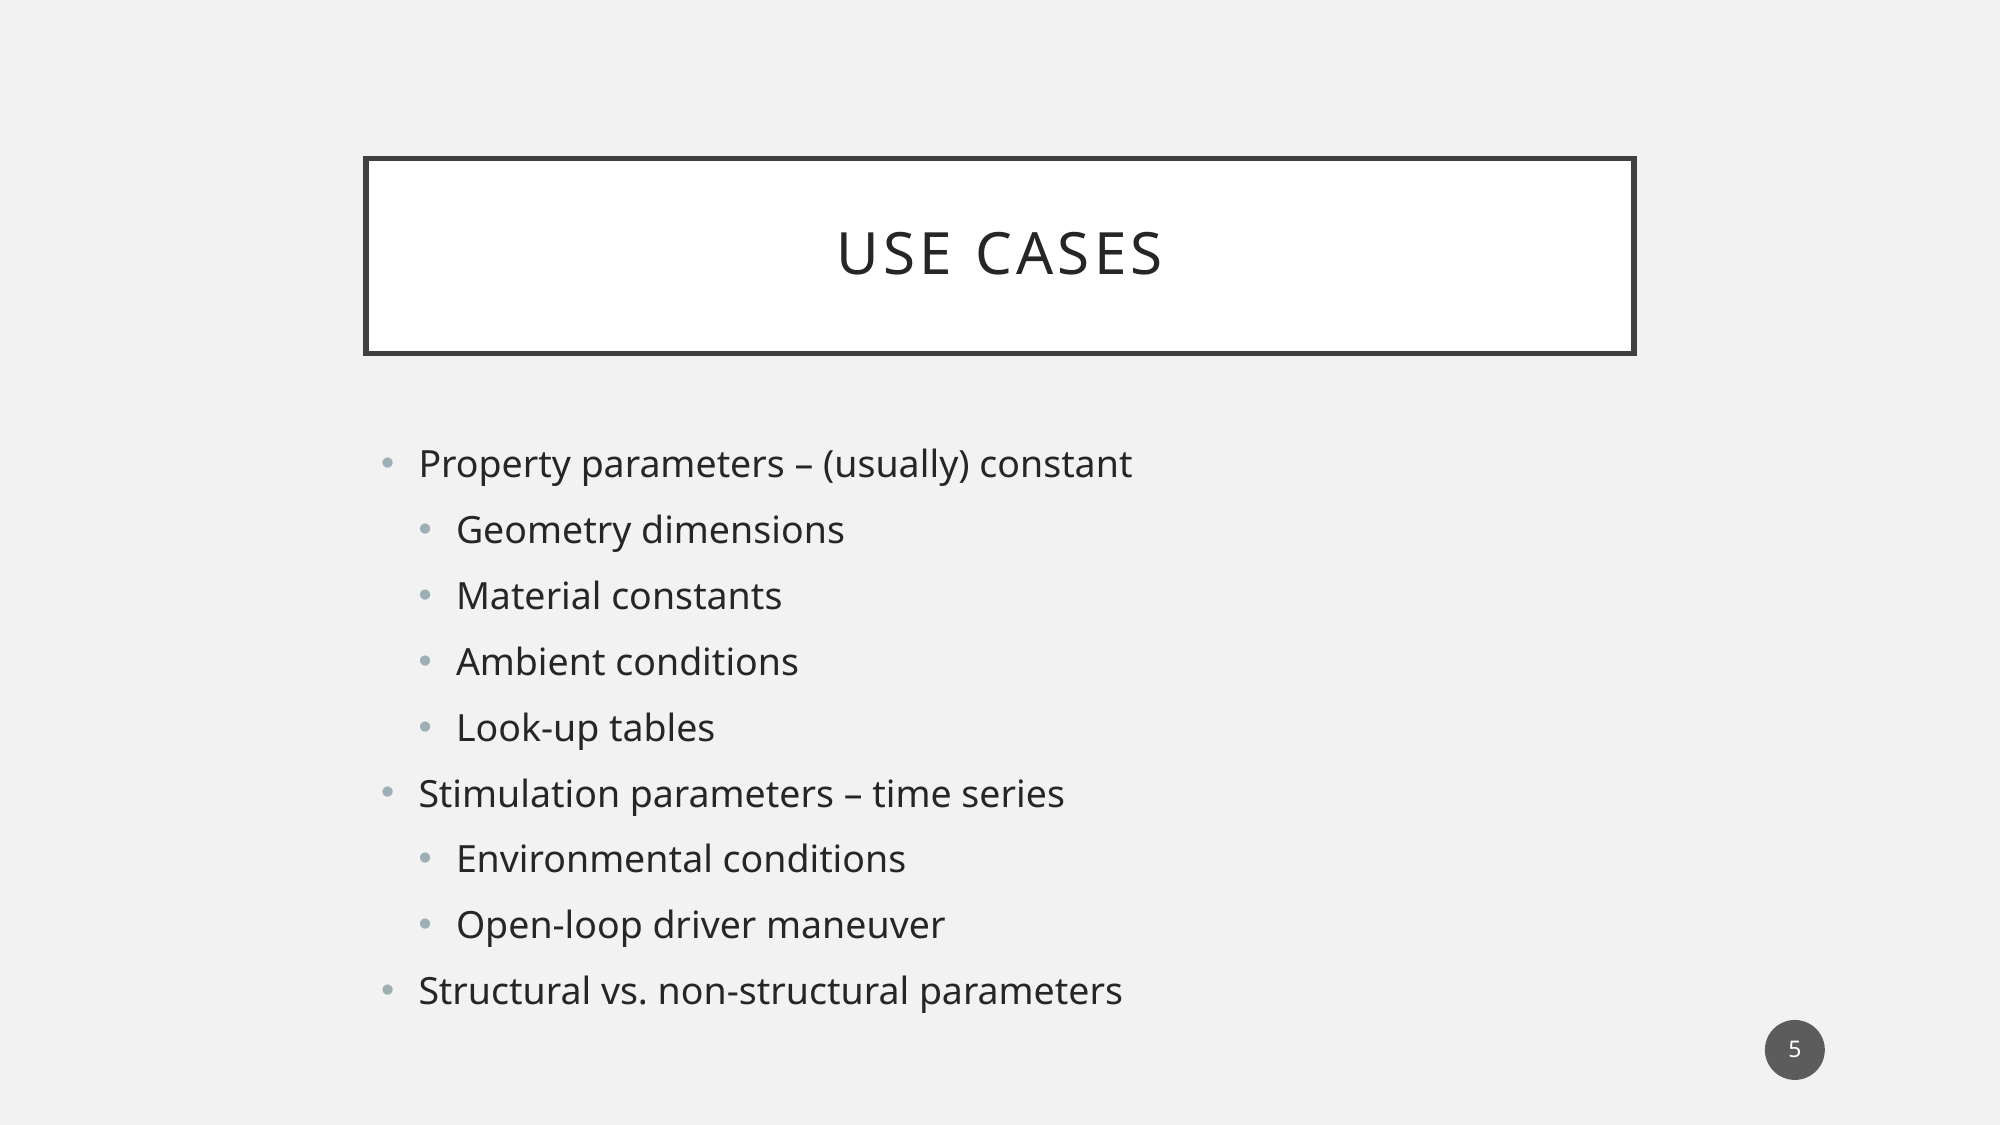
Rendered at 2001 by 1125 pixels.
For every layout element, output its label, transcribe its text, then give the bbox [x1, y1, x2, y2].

title Use cases [363, 156, 1637, 356]
slide_number 5 [1764, 1019, 1825, 1080]
list Property parameters – (usually) constant Geometry dimensions Material constants Ambient conditions Look-up tables Stimulation parameters – time series Environmental conditions Open-loop driver maneuver Structural vs. non-structural parameters [366, 432, 1634, 1038]
